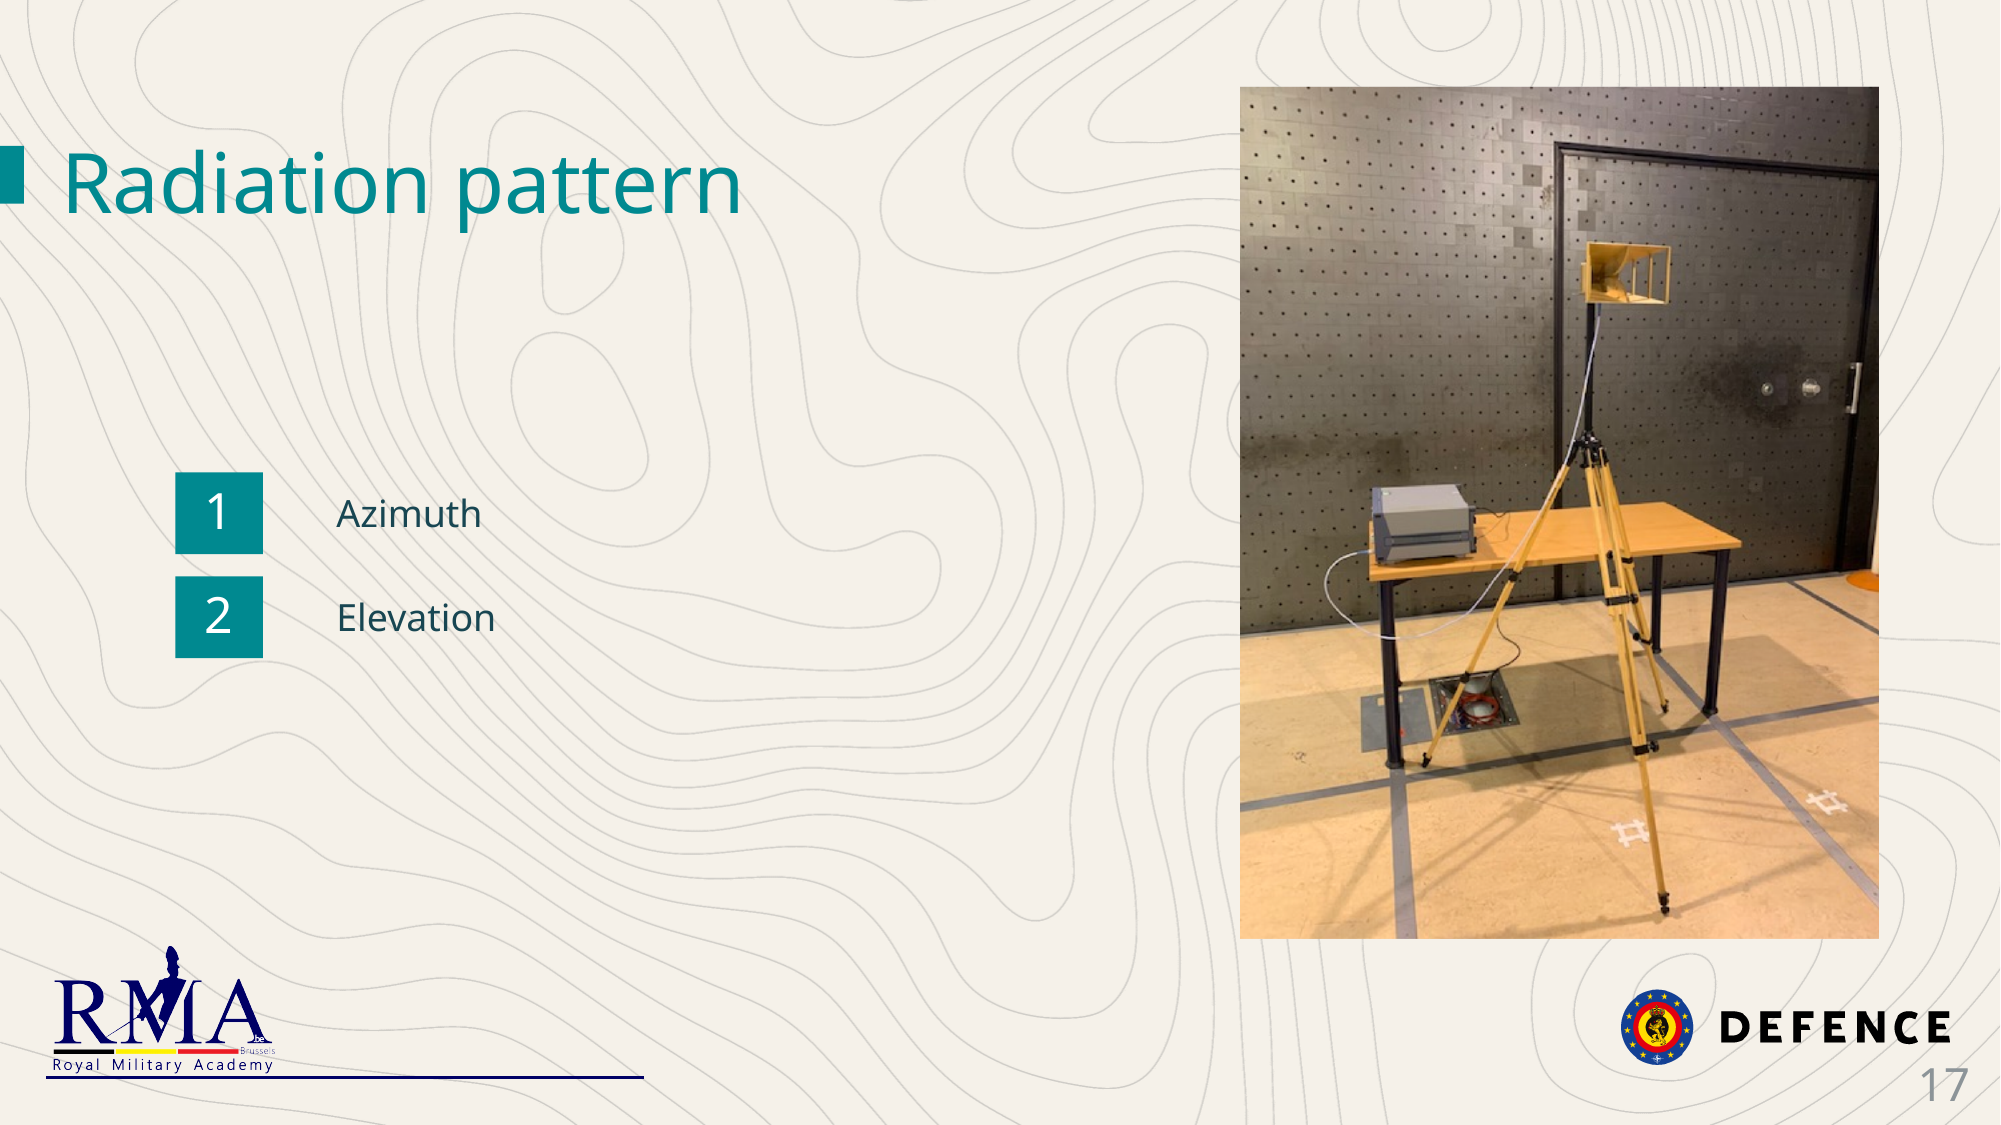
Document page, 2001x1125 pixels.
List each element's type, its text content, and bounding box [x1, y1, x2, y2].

list Radiation pattern [46, 122, 1240, 239]
list Azimuth [321, 483, 1132, 544]
picture [0, 0, 2001, 1125]
list 2 [175, 576, 263, 659]
list Elevation [321, 586, 1132, 647]
list 1 [175, 472, 263, 555]
